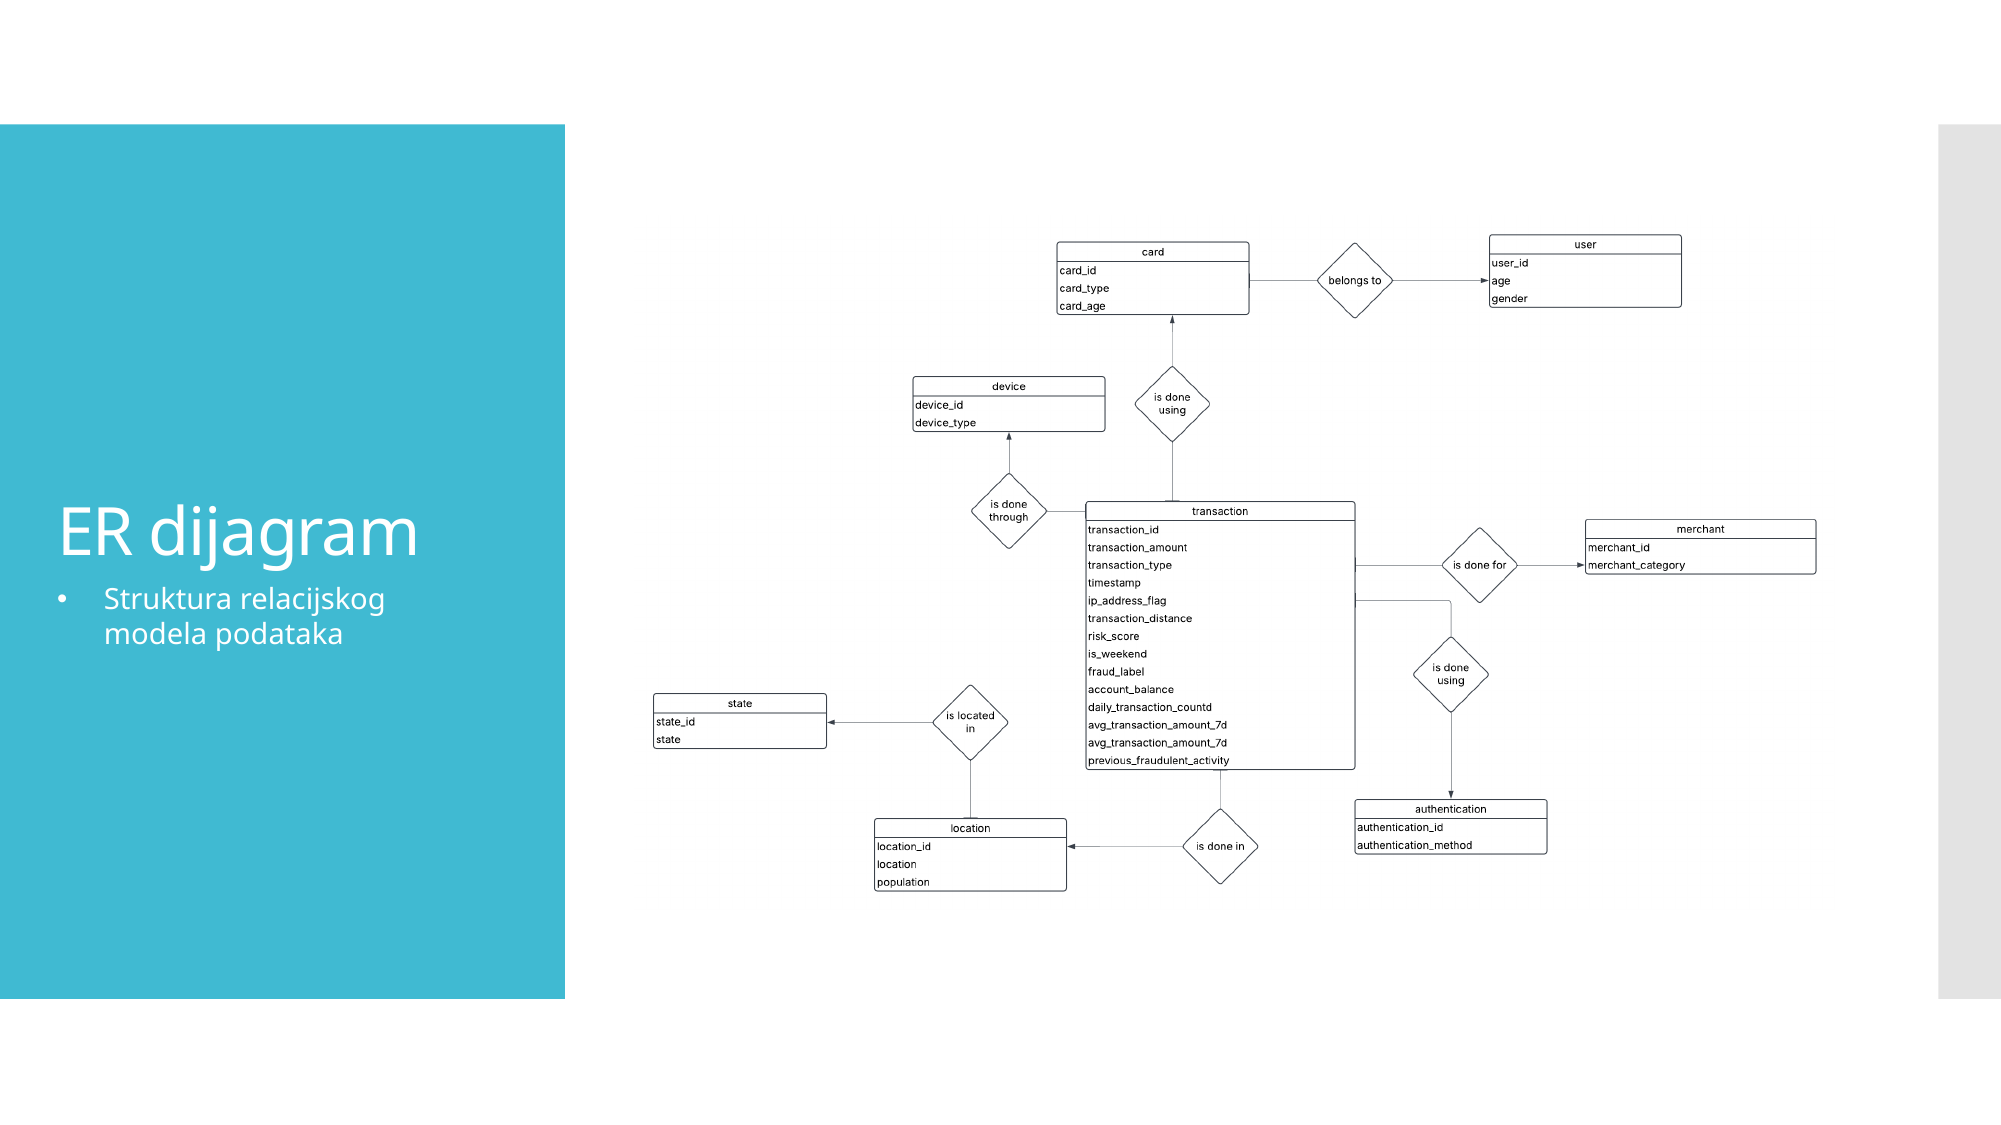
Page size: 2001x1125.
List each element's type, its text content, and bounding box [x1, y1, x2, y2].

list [634, 214, 1835, 910]
list Struktura relacijskog modela podataka [41, 573, 507, 955]
title ER dijagram [41, 187, 507, 573]
